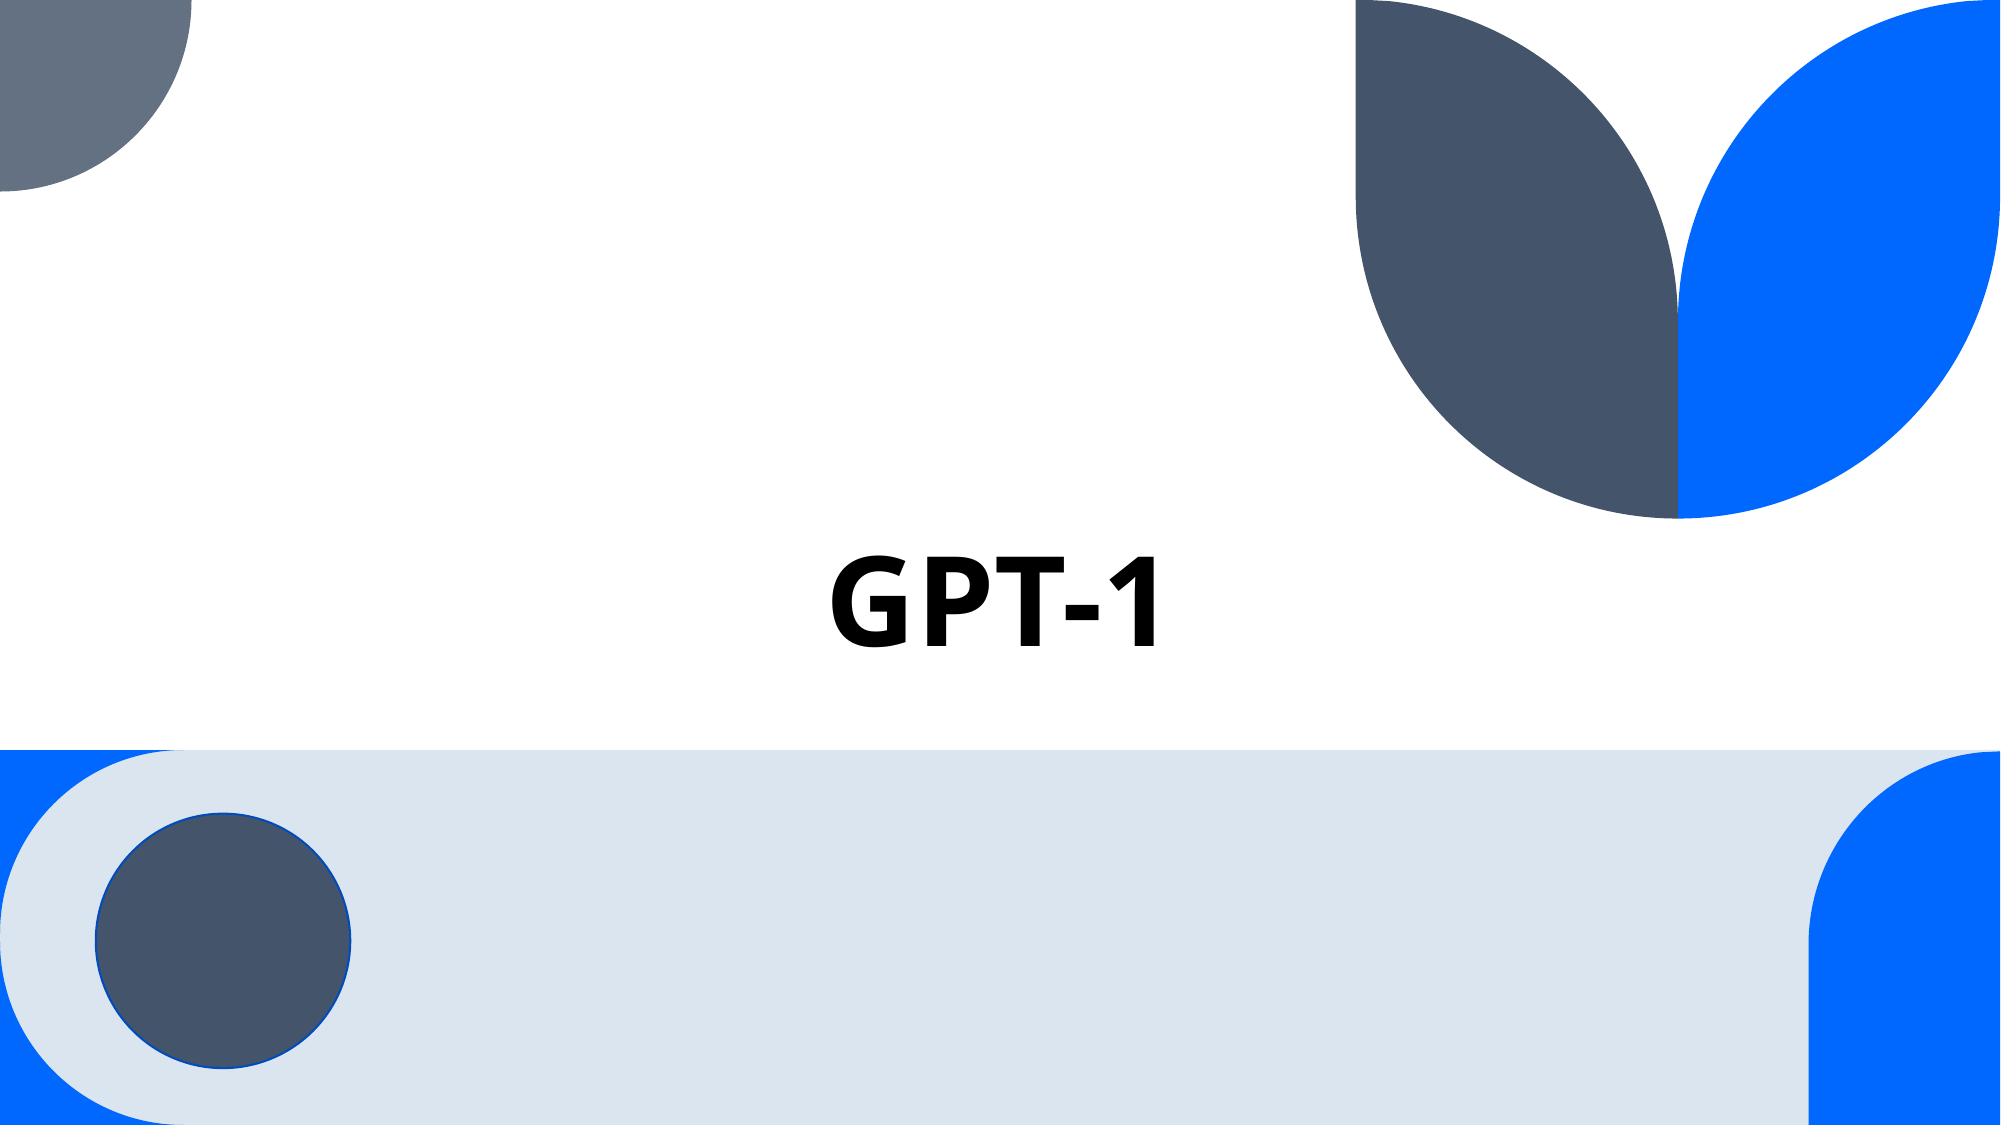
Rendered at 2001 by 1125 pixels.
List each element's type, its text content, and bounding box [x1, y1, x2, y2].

title GPT-1 [159, 293, 1841, 832]
